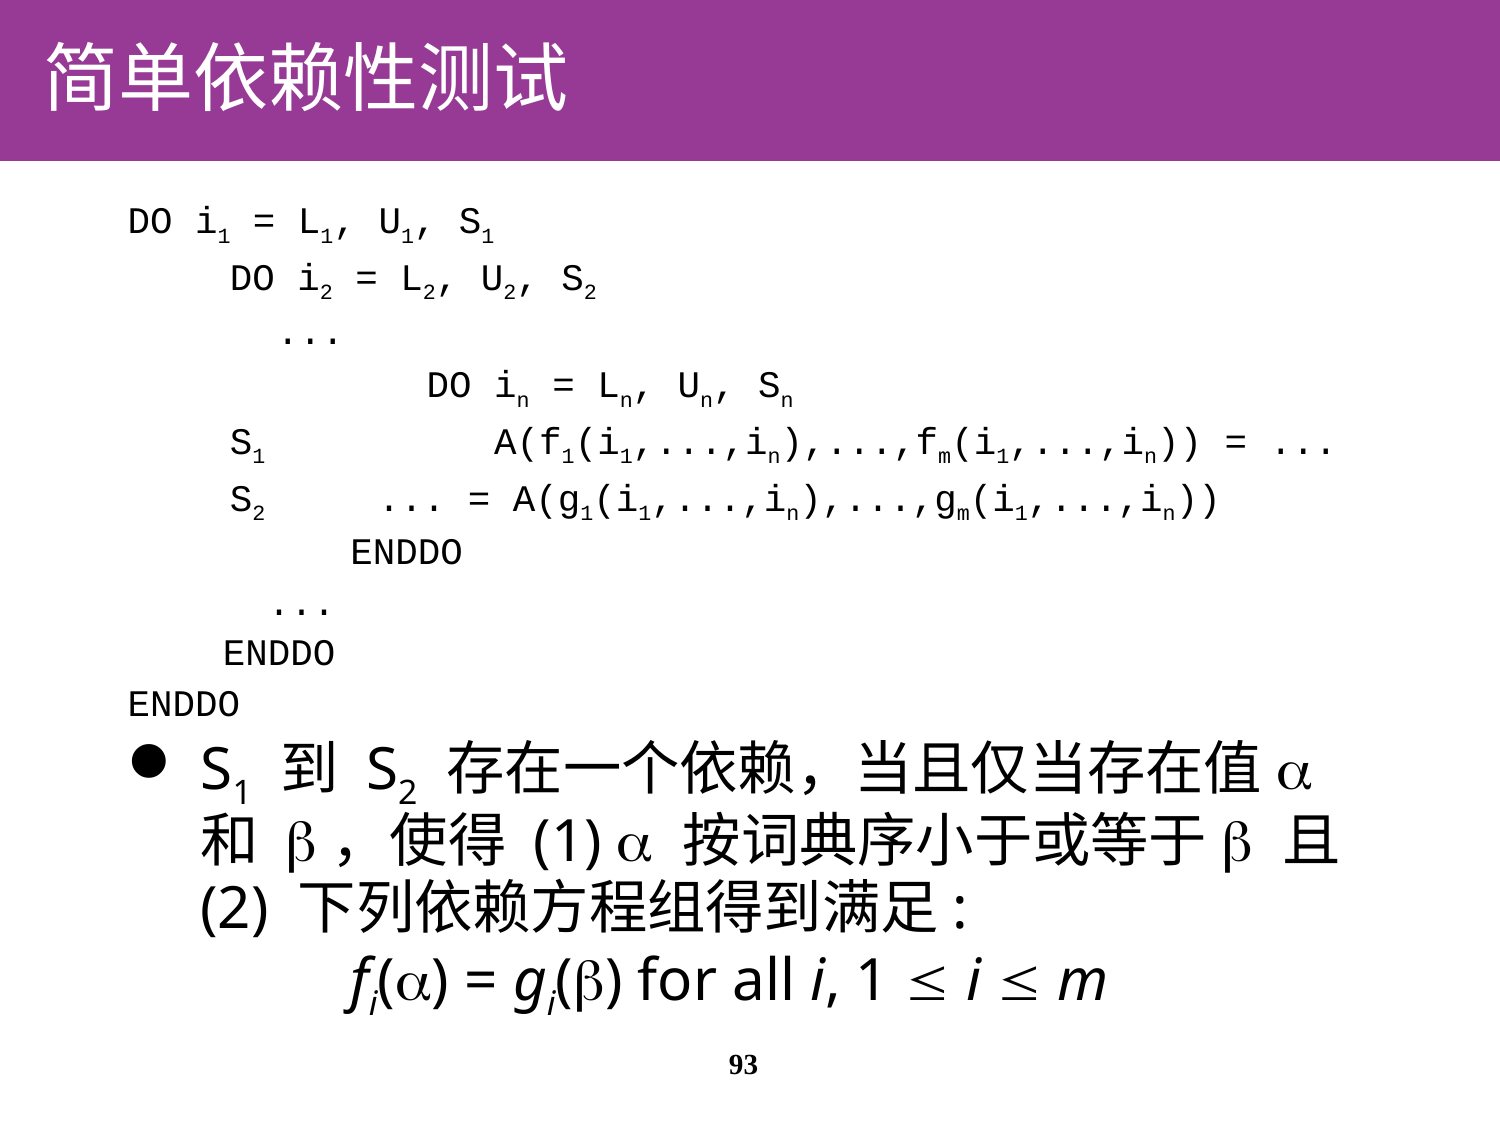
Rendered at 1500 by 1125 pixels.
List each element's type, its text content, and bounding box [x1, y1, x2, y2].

list DO i1 = L1, U1, S1 DO i2 = L2, U2, S2 ... DO in = Ln, Un, Sn S1 A(f1(i1,...,in),...,fm(i1,...,in)) = ... S2 ... = A(g1(i1,...,in),...,gm(i1,...,in)) ENDDO ... ENDDO ENDDO S1 到 S2 存在一个依赖，当且仅当存在值a 和 b，使得 (1) a 按词典序小于或等于b 且 (2) 下列依赖方程组得到满足: fi(a) = gi(b) for all i, 1  i  m [112, 188, 1401, 1071]
slide_number 93 [587, 1071, 901, 1113]
title 简单依赖性测试 [28, 19, 1013, 132]
